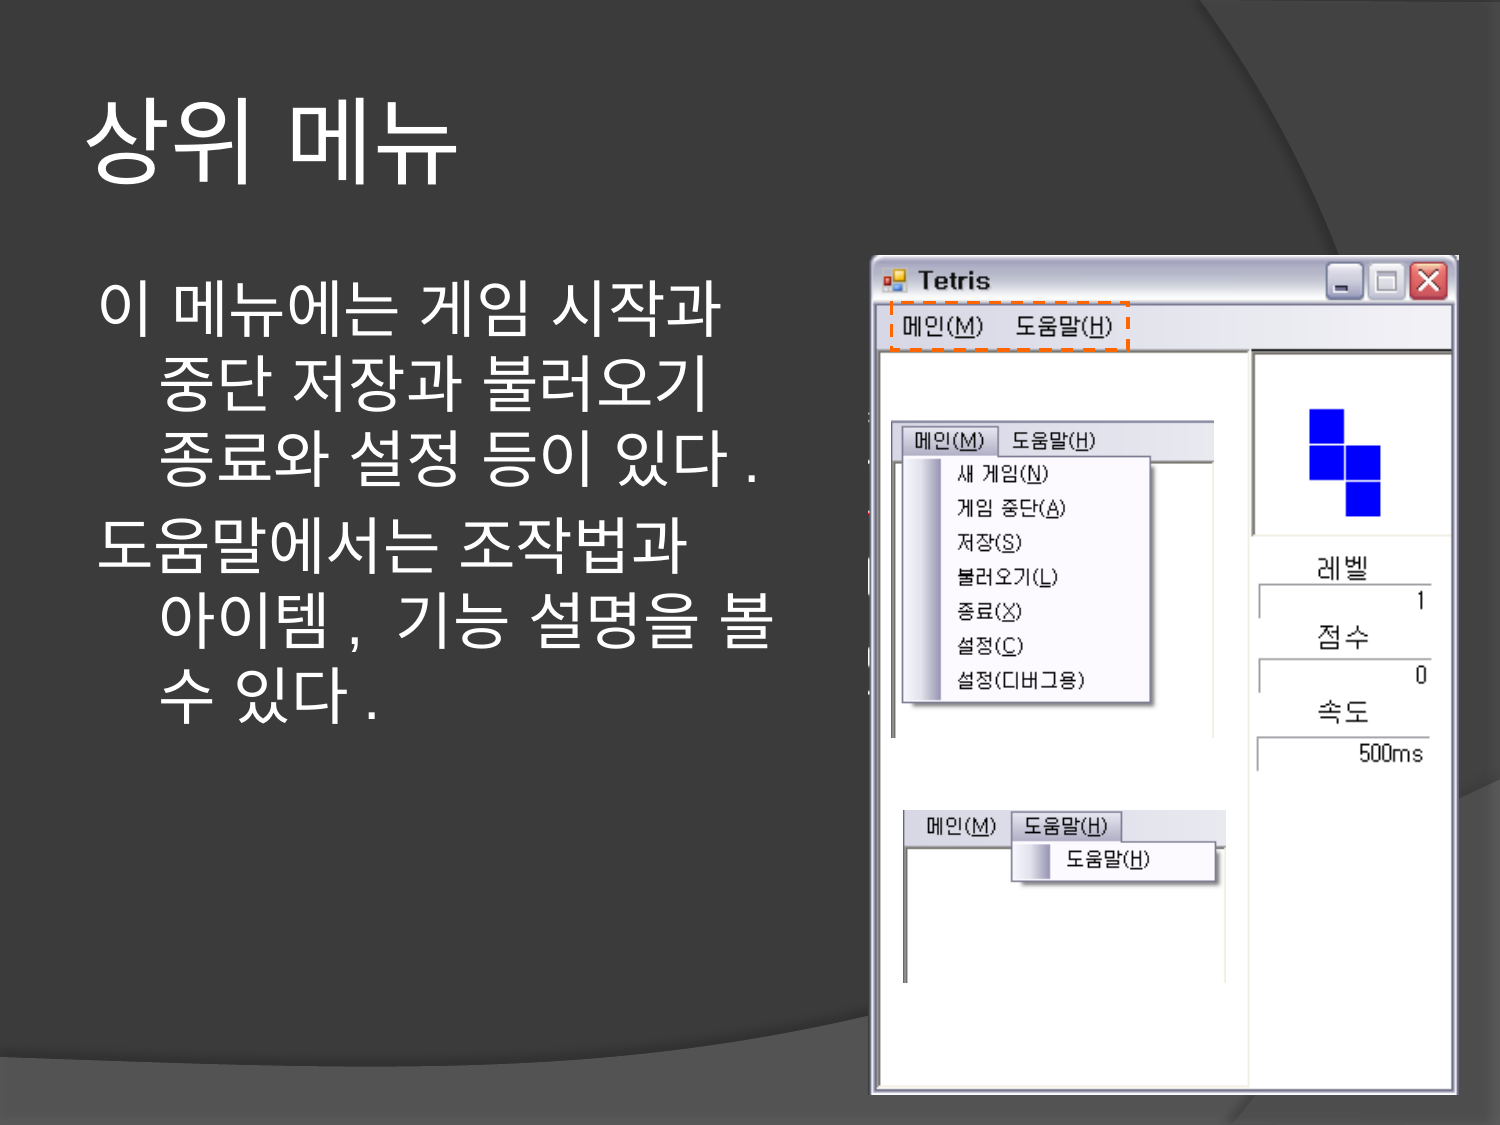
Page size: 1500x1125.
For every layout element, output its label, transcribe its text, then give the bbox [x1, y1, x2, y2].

list 이 메뉴에는 게임 시작과 중단 저장과 불러오기 종료와 설정 등이 있다. 도움말에서는 조작법과 아이템, 기능 설명을 볼 수 있다. [74, 262, 857, 1083]
picture [867, 255, 1459, 1095]
title 상위 메뉴 [74, 44, 1301, 233]
